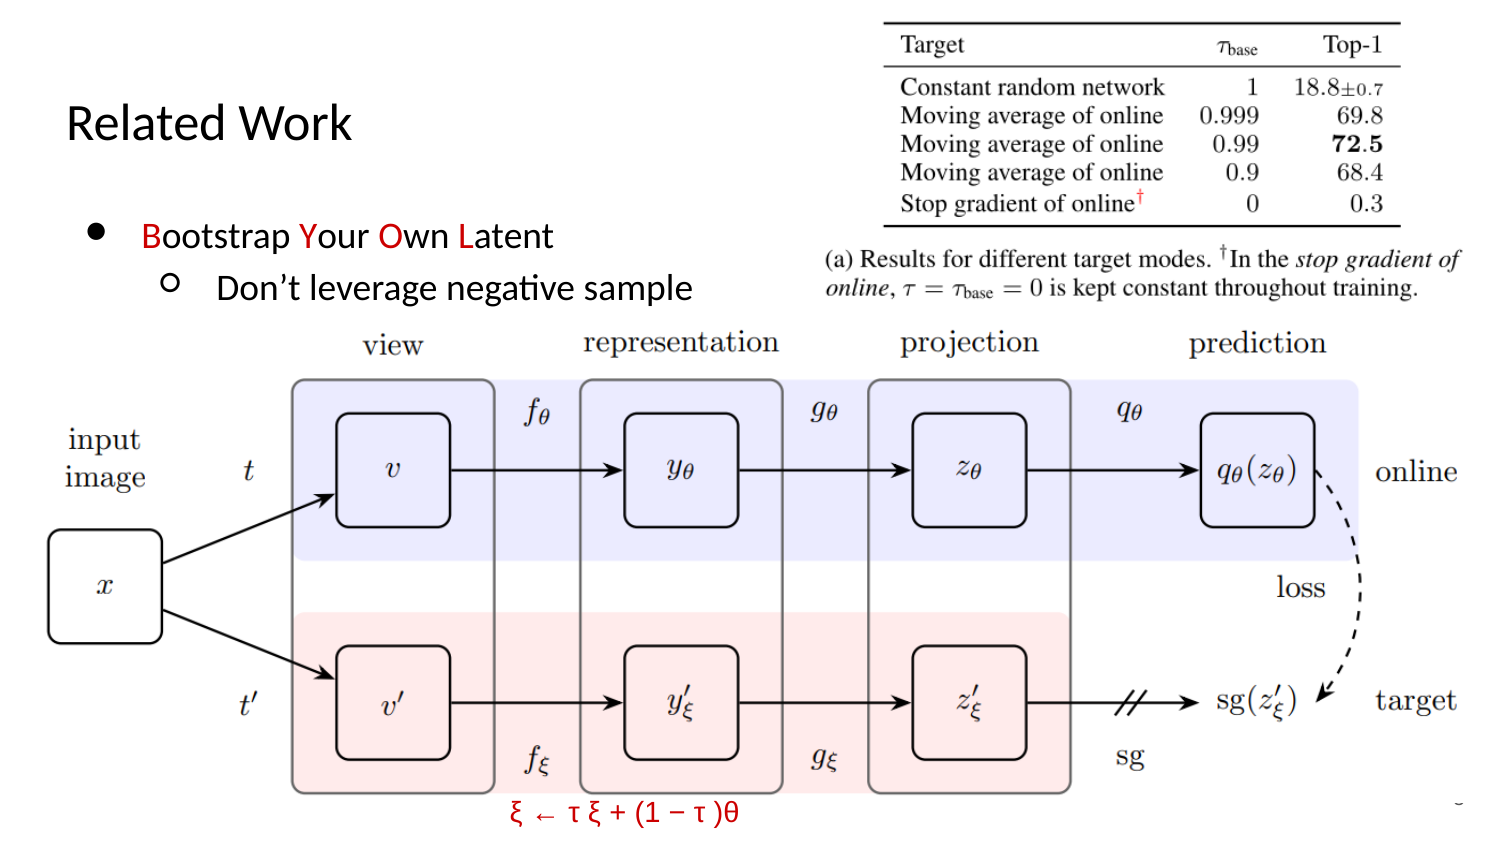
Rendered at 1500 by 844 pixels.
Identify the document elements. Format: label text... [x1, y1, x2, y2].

list Bootstrap Your Own Latent Don’t leverage negative sample [51, 189, 806, 315]
slide_number ‹#› [1389, 764, 1480, 830]
text_box ξ ← τ ξ + (1 − τ )θ [494, 811, 776, 843]
picture [24, 0, 1476, 803]
title Related Work [51, 72, 806, 167]
